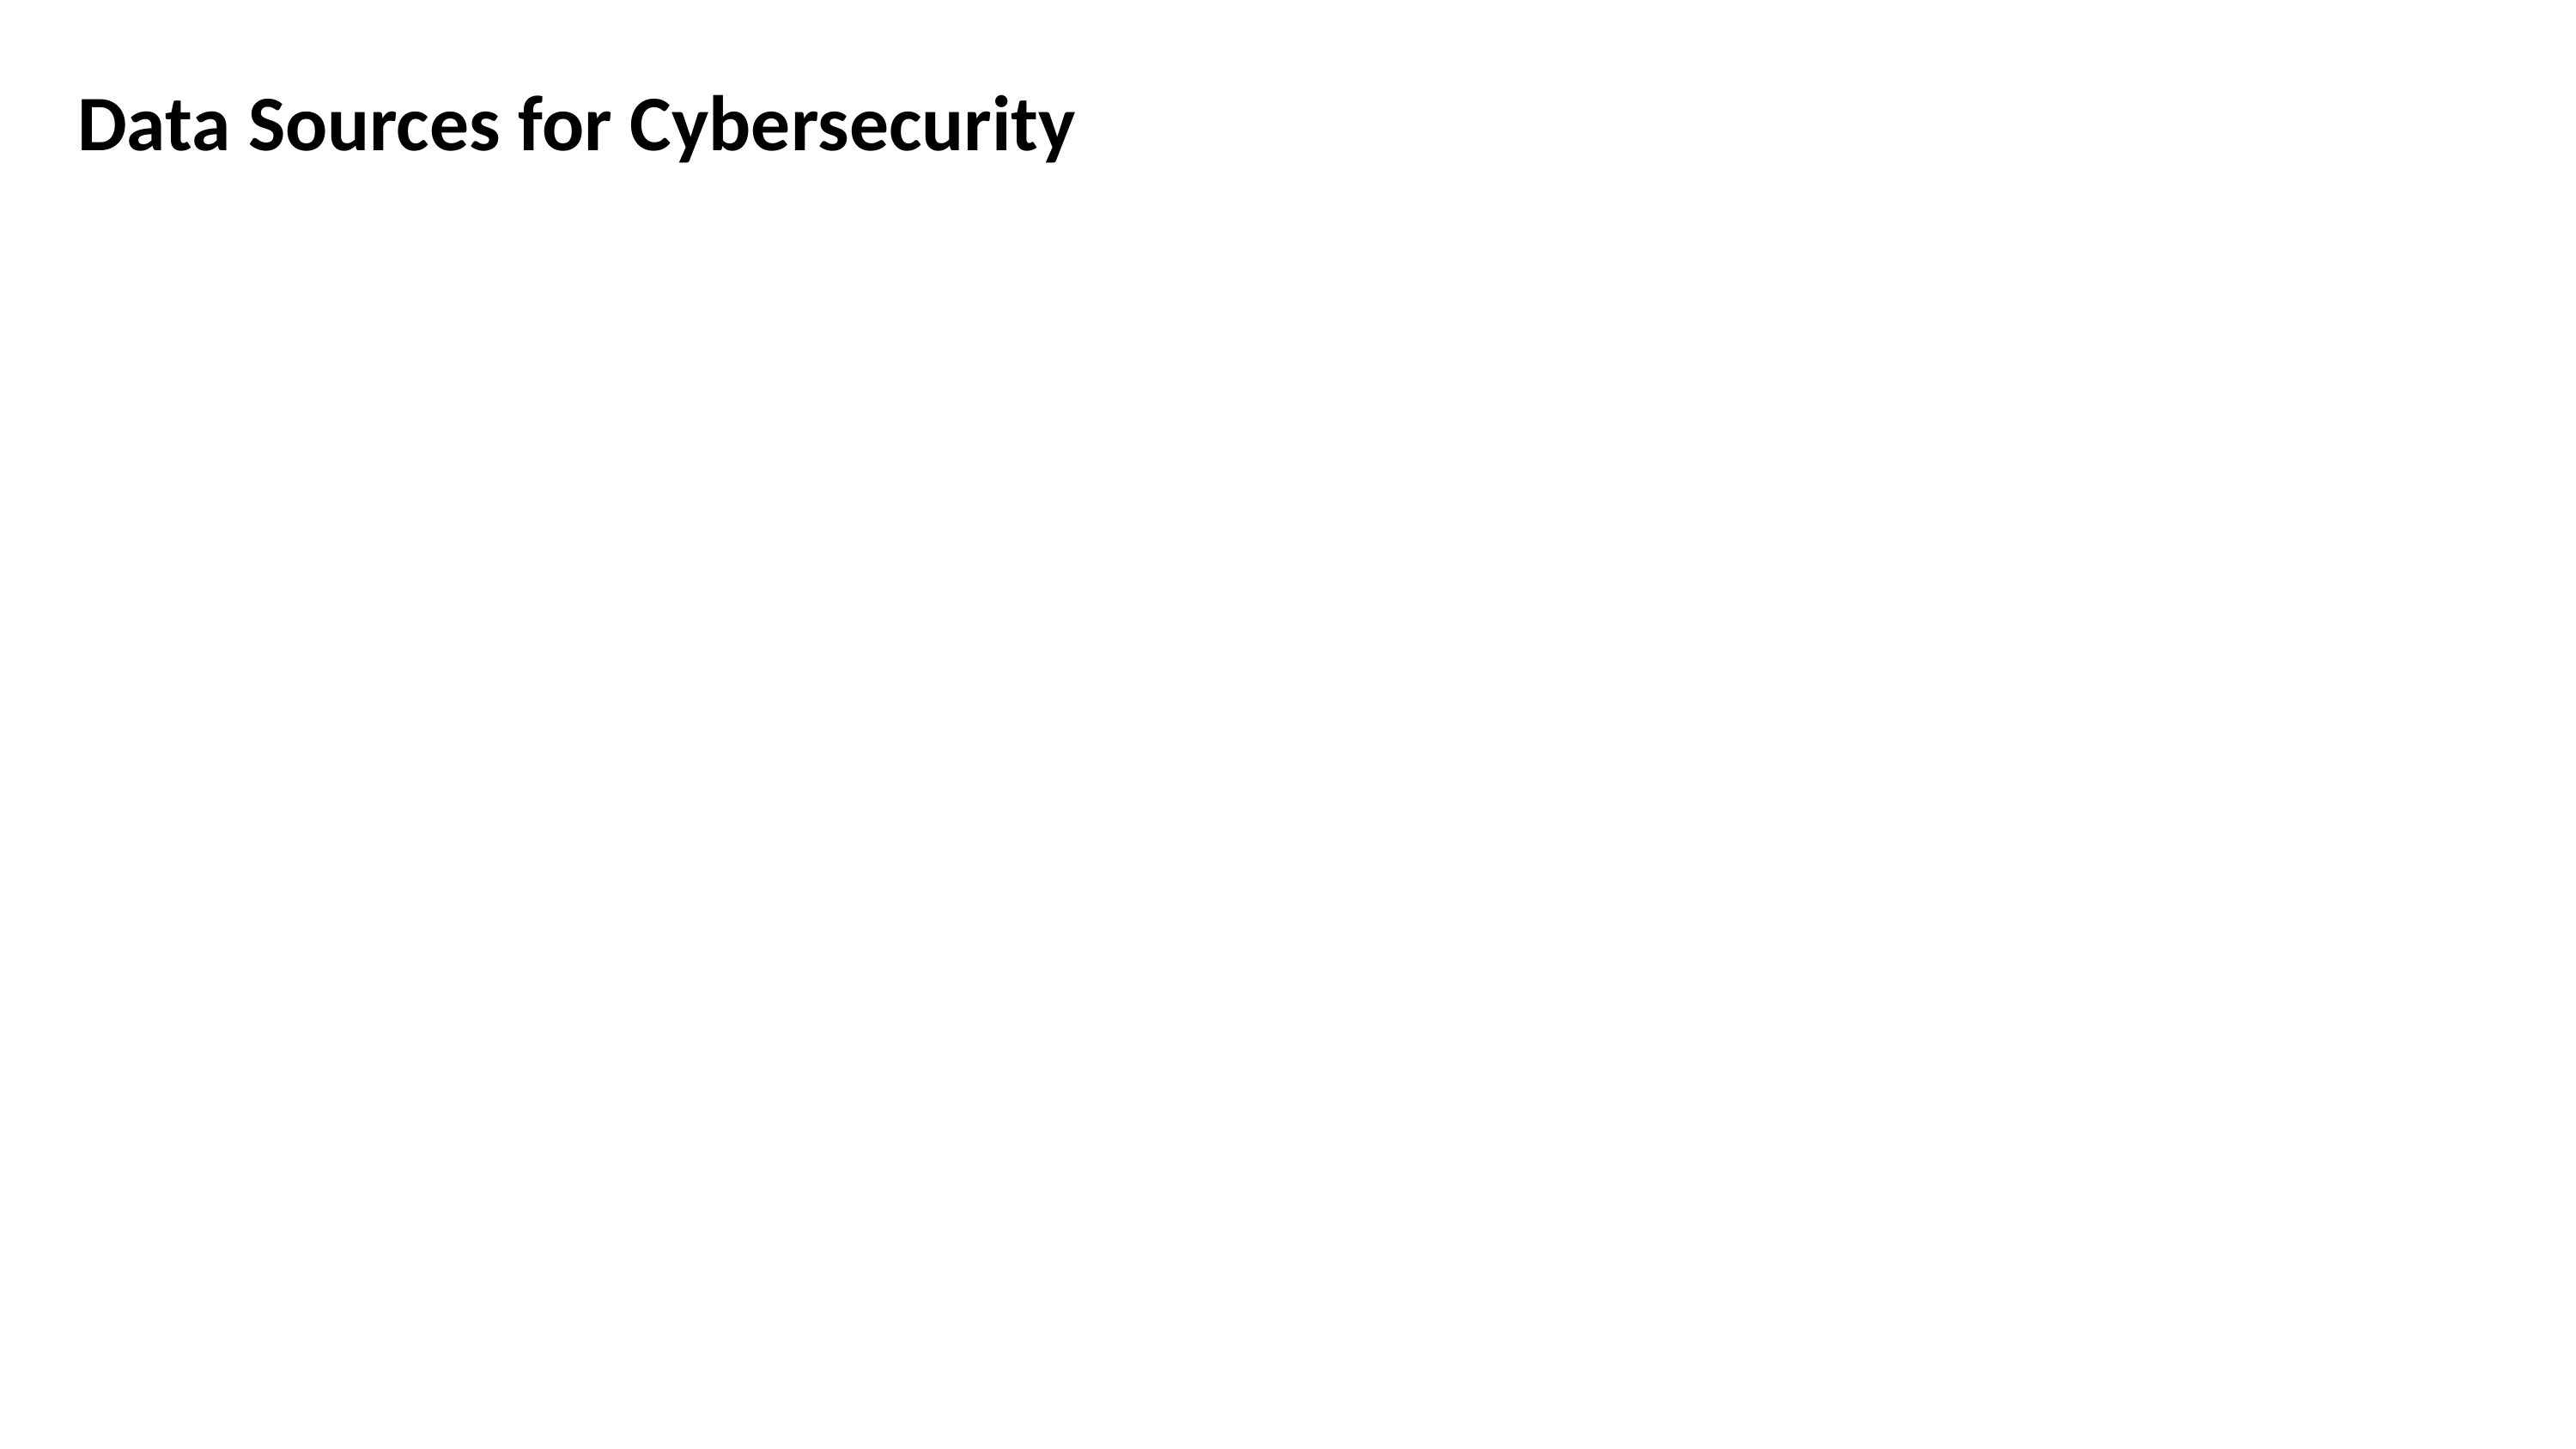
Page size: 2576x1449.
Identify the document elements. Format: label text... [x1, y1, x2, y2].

title Data Sources for Cybersecurity [64, 39, 1224, 200]
